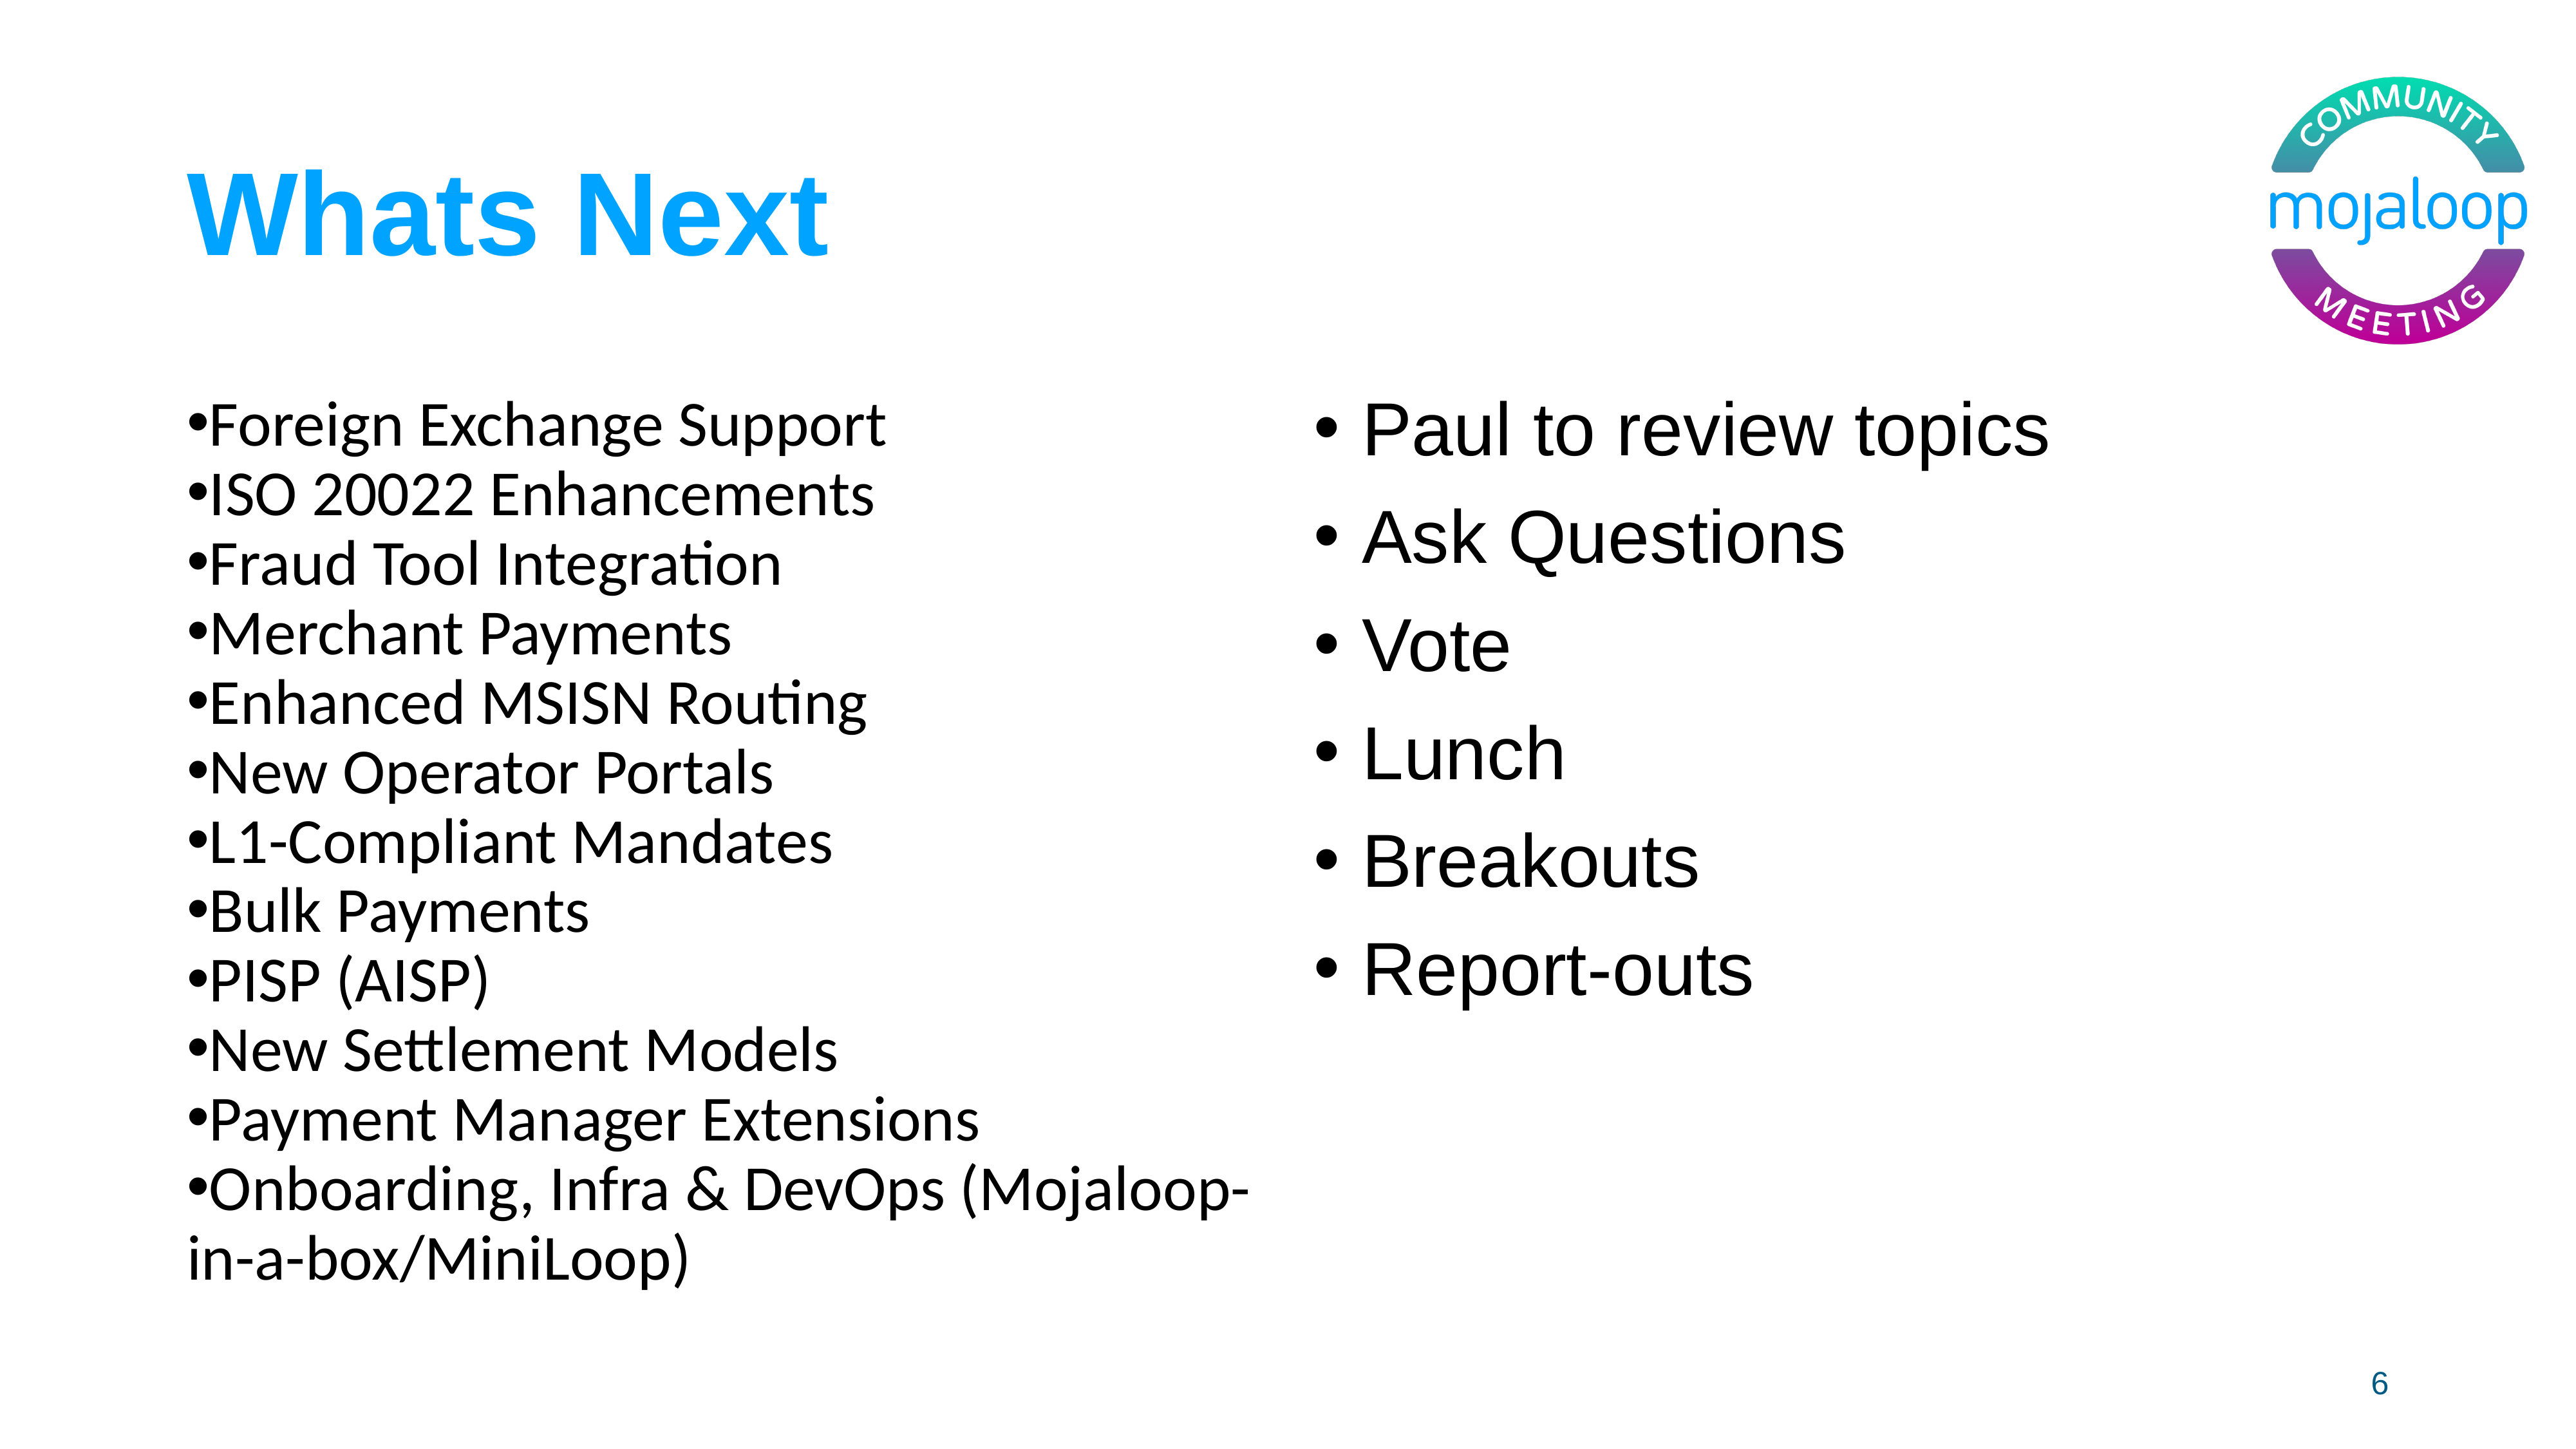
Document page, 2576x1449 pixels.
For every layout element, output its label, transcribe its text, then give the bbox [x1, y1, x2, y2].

list Paul to review topics Ask Questions Vote Lunch Breakouts Report-outs [1304, 385, 2399, 1305]
list Foreign Exchange Support ISO 20022 Enhancements Fraud Tool Integration Merchant Payments Enhanced MSISN Routing New Operator Portals L1-Compliant Mandates Bulk Payments PISP (AISP) New Settlement Models Payment Manager Extensions Onboarding, Infra & DevOps (Mojaloop-in-a-box/MiniLoop) [177, 385, 1272, 1305]
picture [2270, 77, 2528, 345]
title Whats Next [177, 77, 2212, 357]
slide_number 6 [1819, 1343, 2399, 1421]
